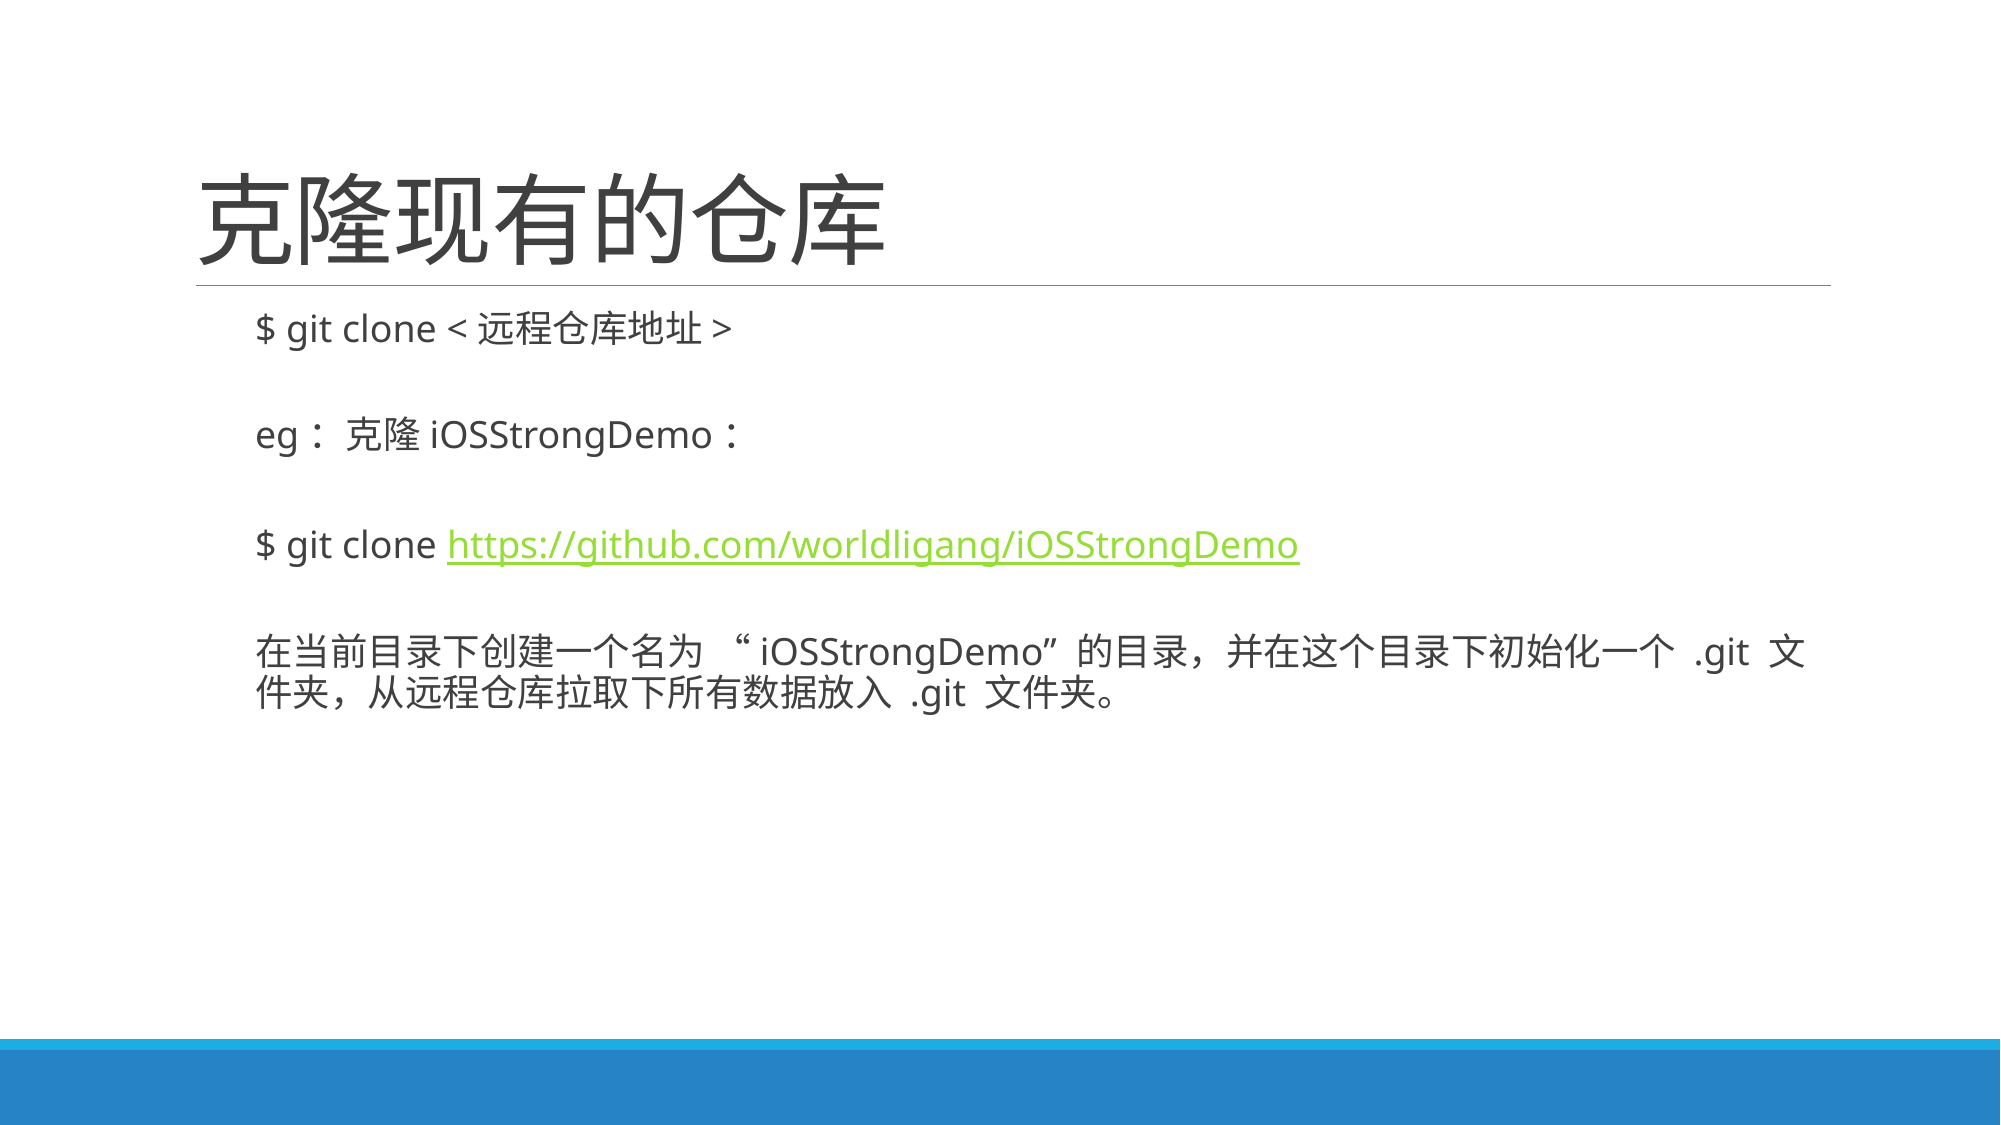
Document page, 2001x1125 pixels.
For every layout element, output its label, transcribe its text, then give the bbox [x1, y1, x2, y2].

title 克隆现有的仓库 [180, 47, 1830, 285]
list $ git clone <远程仓库地址> eg：克隆iOSStrongDemo： $ git clone https://github.com/worldligang/iOSStrongDemo 在当前目录下创建一个名为 “iOSStrongDemo” 的目录，并在这个目录下初始化一个 .git 文件夹，从远程仓库拉取下所有数据放入 .git 文件夹。 [180, 302, 1830, 963]
